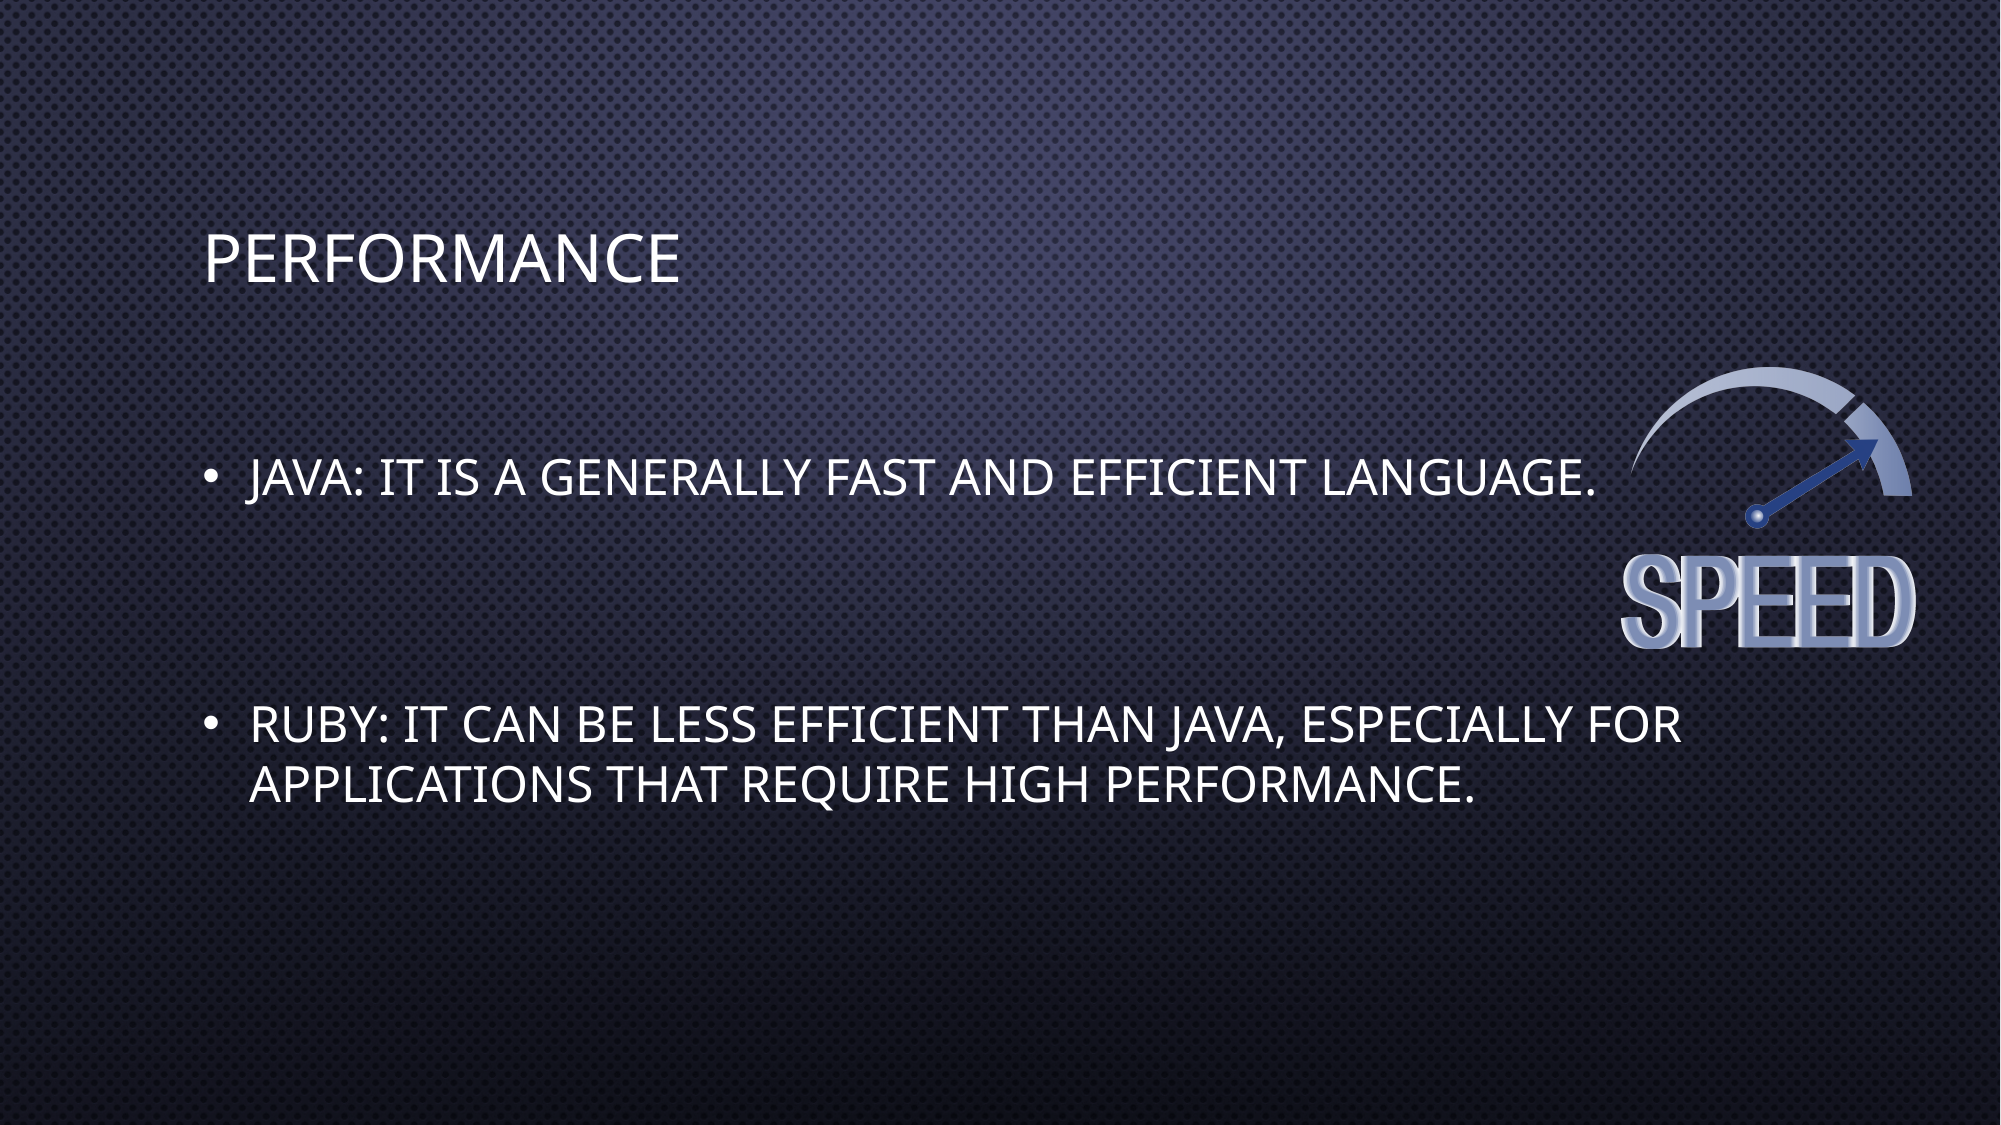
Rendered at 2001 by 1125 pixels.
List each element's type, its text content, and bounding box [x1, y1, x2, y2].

picture [1605, 349, 1931, 663]
title performance [187, 99, 1813, 413]
list Java: It is a generally fast and efficient language. Ruby: It can be less efficient than Java, especially for applications that require high performance. [187, 437, 1813, 950]
